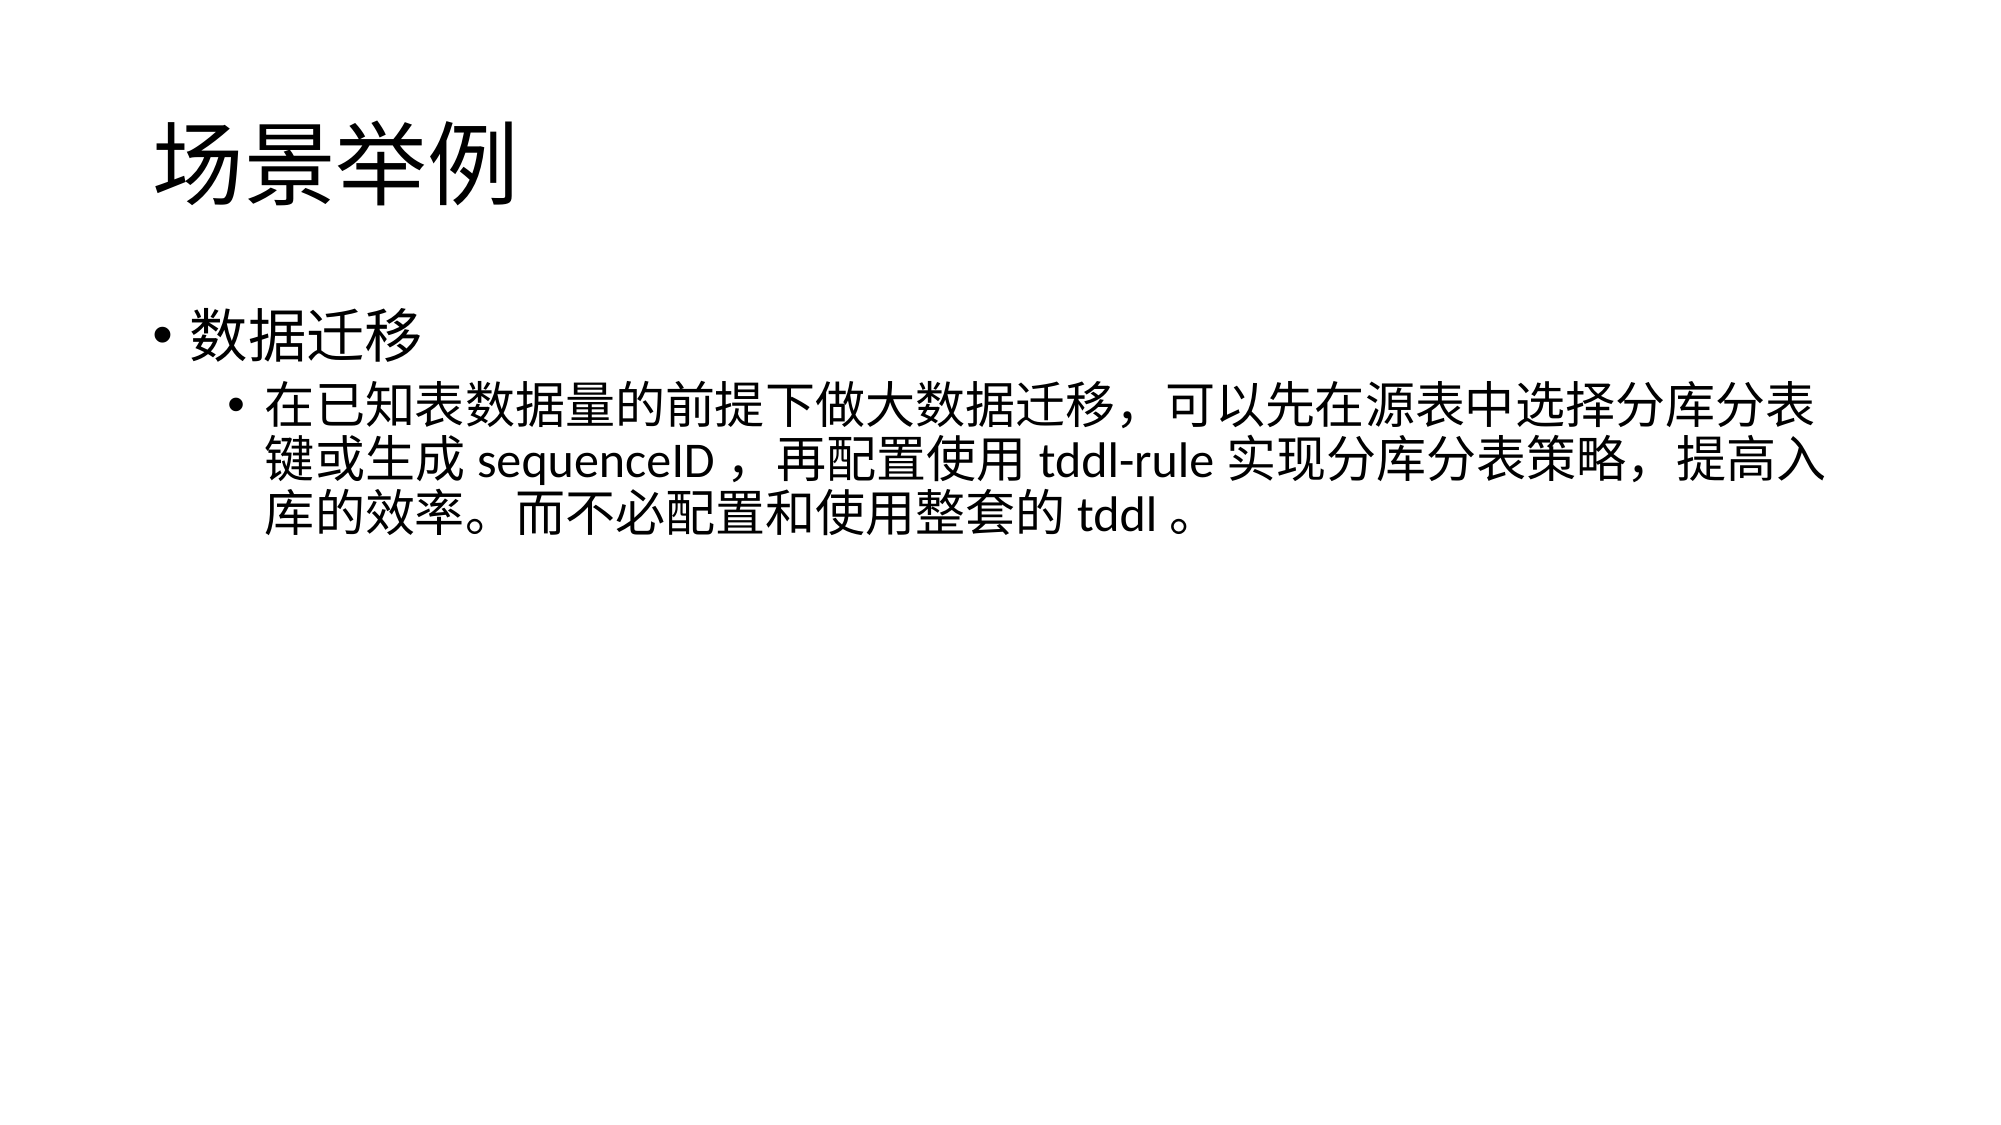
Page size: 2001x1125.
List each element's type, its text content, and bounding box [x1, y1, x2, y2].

list 数据迁移 在已知表数据量的前提下做大数据迁移，可以先在源表中选择分库分表键或生成sequenceID，再配置使用tddl-rule实现分库分表策略，提高入库的效率。而不必配置和使用整套的tddl。 [137, 299, 1863, 1014]
title 场景举例 [137, 59, 1863, 278]
